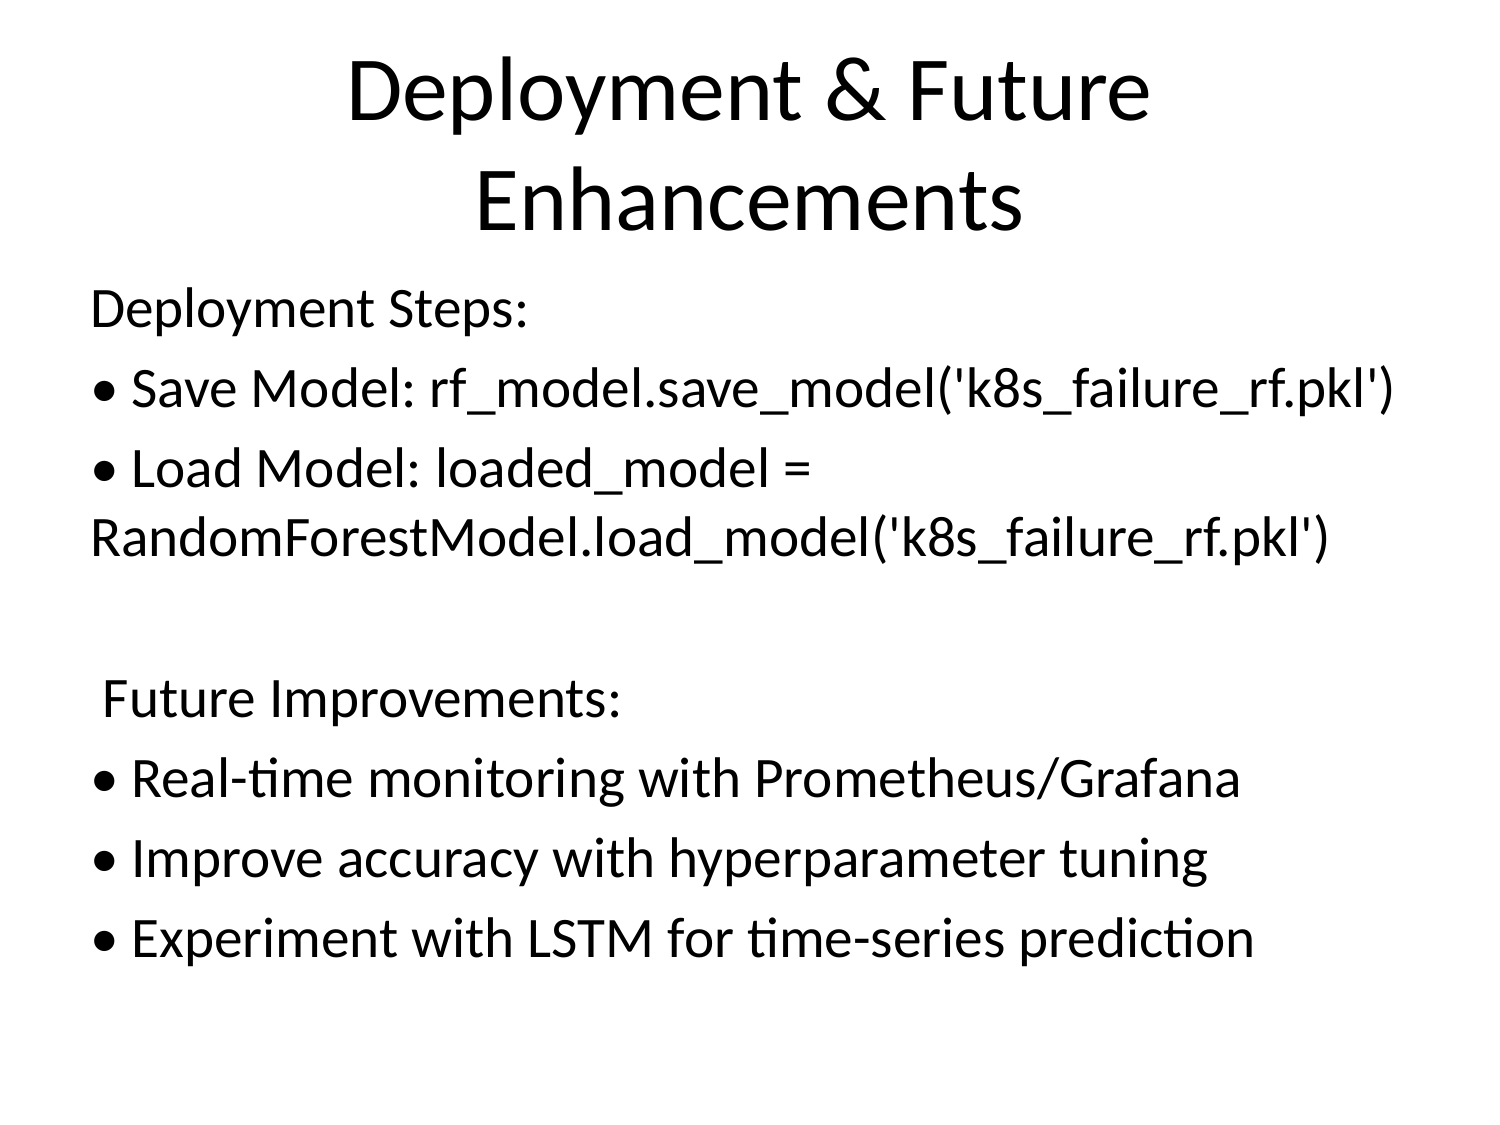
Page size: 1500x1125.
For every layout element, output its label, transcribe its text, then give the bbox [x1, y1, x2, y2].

list Deployment Steps: • Save Model: rf_model.save_model('k8s_failure_rf.pkl') • Load Model: loaded_model = RandomForestModel.load_model('k8s_failure_rf.pkl') Future Improvements: • Real-time monitoring with Prometheus/Grafana • Improve accuracy with hyperparameter tuning • Experiment with LSTM for time-series prediction [75, 262, 1425, 1005]
title Deployment & Future Enhancements [75, 45, 1425, 233]
